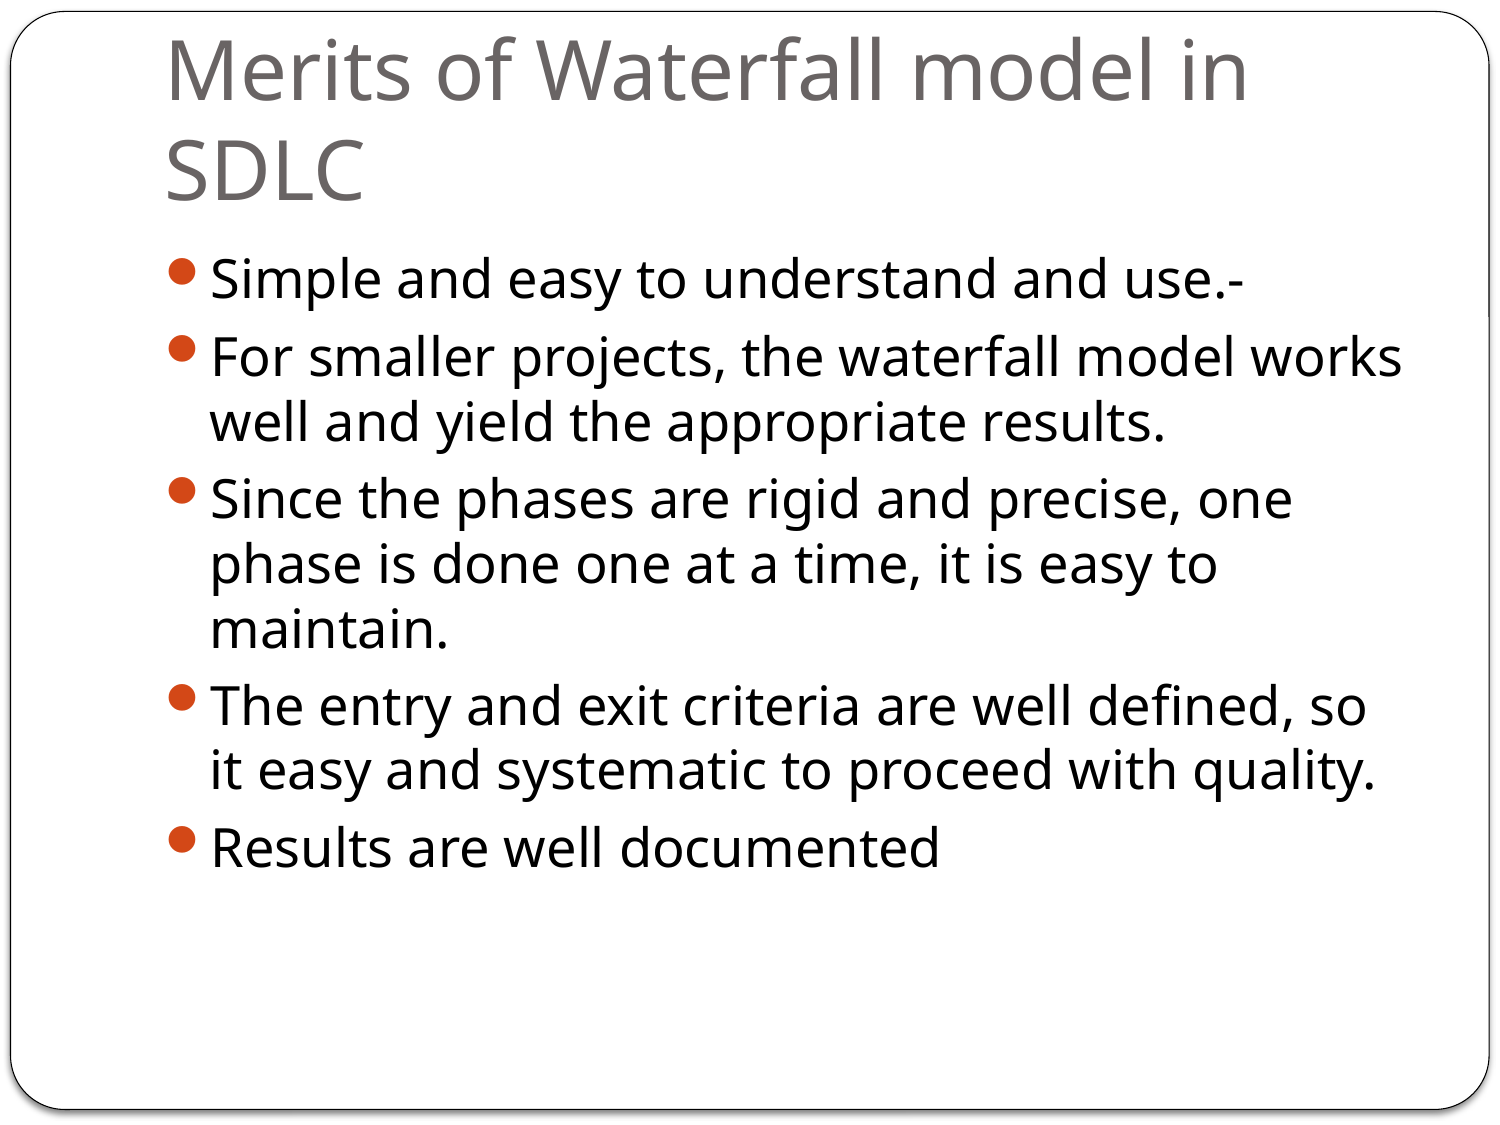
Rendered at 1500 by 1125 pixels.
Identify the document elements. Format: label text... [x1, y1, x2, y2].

list Simple and easy to understand and use.- For smaller projects, the waterfall model works well and yield the appropriate results. Since the phases are rigid and precise, one phase is done one at a time, it is easy to maintain. The entry and exit criteria are well defined, so it easy and systematic to proceed with quality. Results are well documented [150, 237, 1425, 988]
title Merits of Waterfall model in SDLC [150, 45, 1425, 233]
